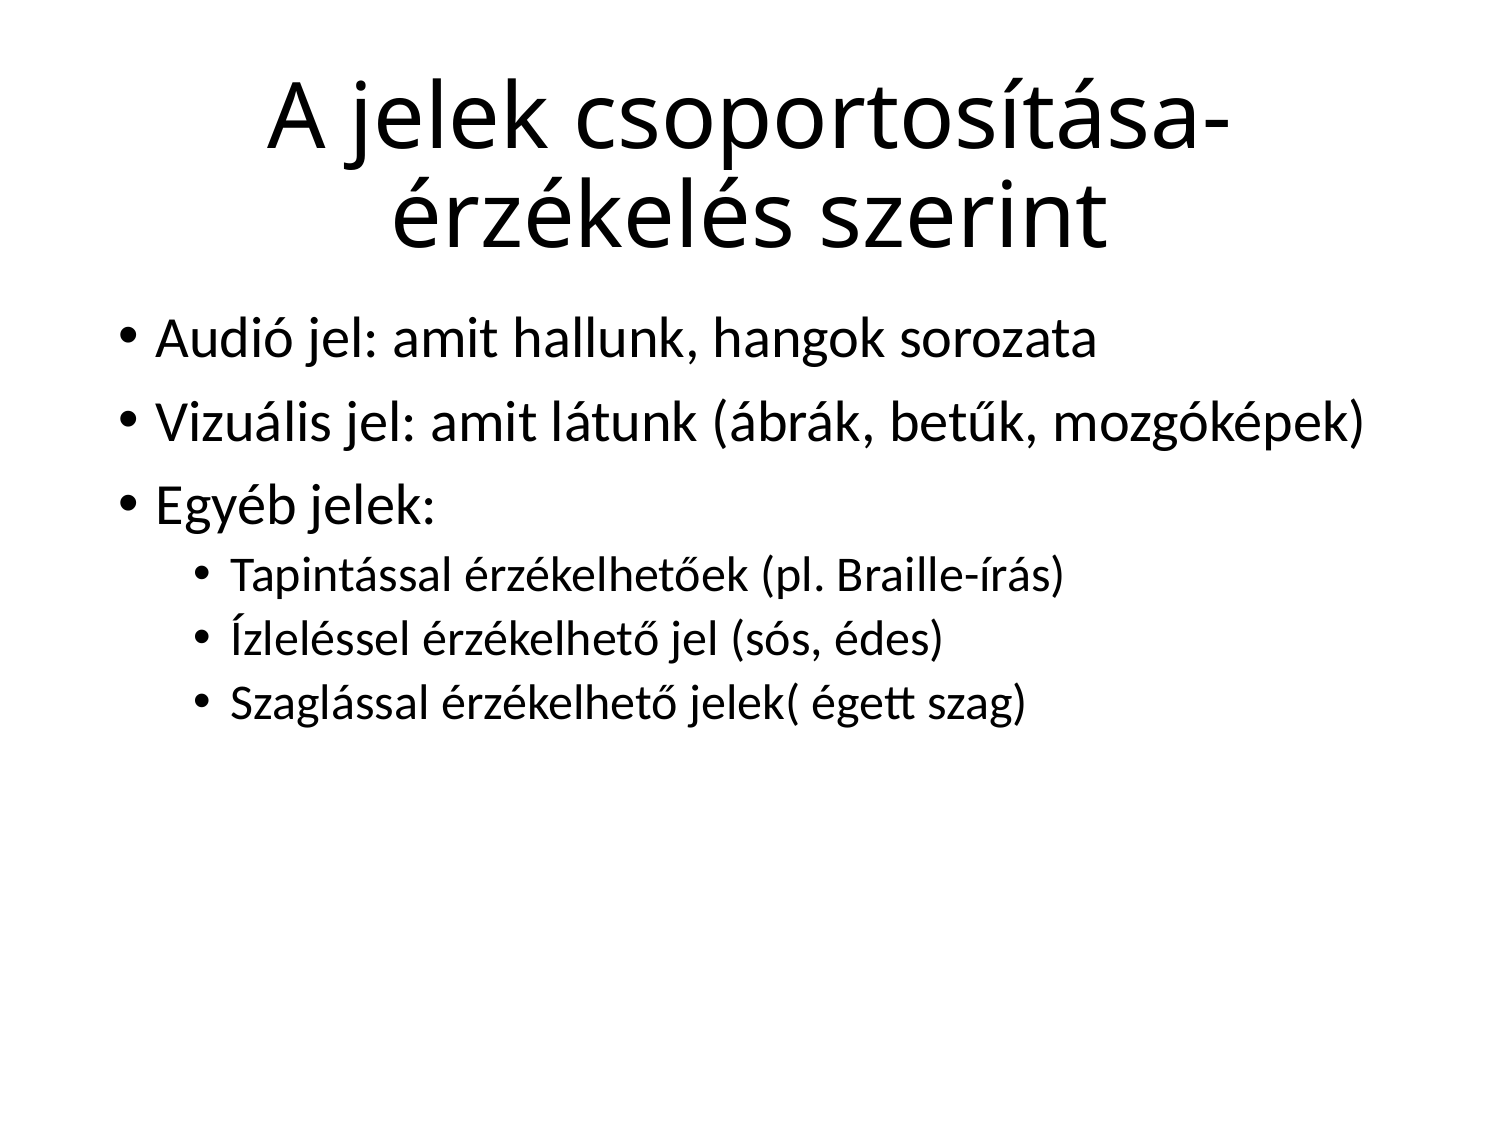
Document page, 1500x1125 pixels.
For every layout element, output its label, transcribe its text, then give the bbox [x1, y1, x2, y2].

title A jelek csoportosítása-érzékelés szerint [103, 59, 1397, 278]
list Audió jel: amit hallunk, hangok sorozata Vizuális jel: amit látunk (ábrák, betűk, mozgóképek) Egyéb jelek: Tapintással érzékelhetőek (pl. Braille-írás) Ízleléssel érzékelhető jel (sós, édes) Szaglással érzékelhető jelek( égett szag) [103, 299, 1397, 1014]
